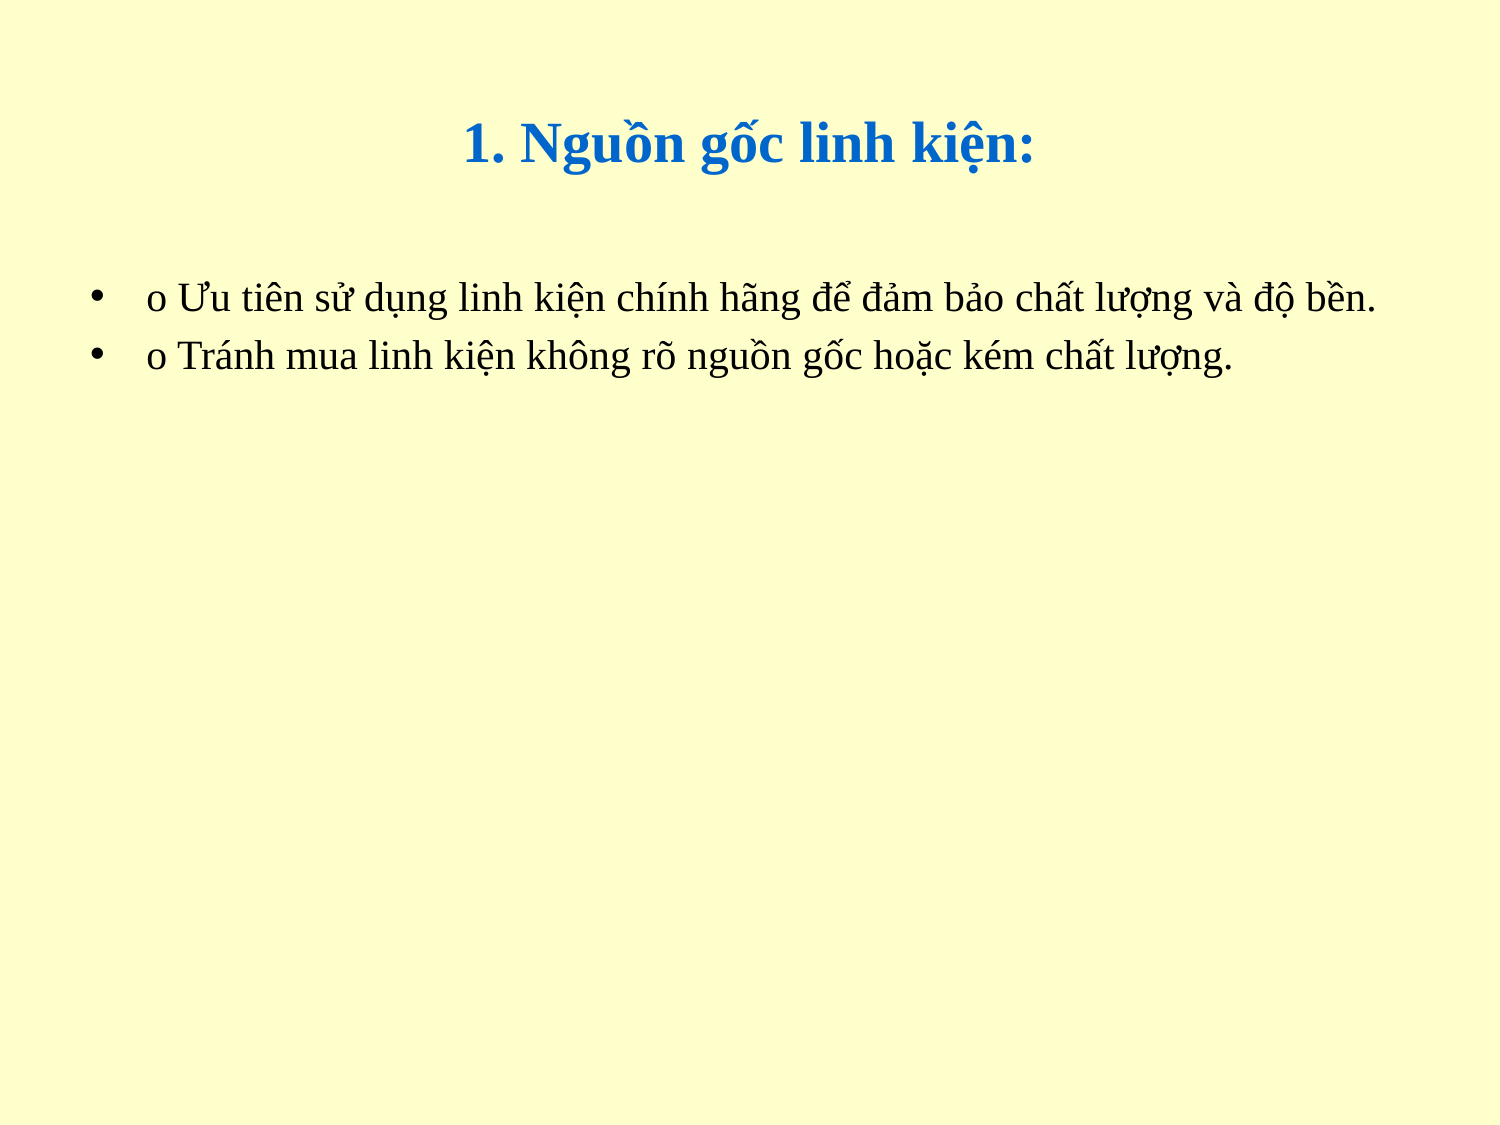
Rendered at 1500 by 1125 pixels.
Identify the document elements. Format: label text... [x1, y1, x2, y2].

title 1. Nguồn gốc linh kiện: [75, 45, 1425, 233]
list o Ưu tiên sử dụng linh kiện chính hãng để đảm bảo chất lượng và độ bền. o Tránh mua linh kiện không rõ nguồn gốc hoặc kém chất lượng. [75, 262, 1425, 1005]
